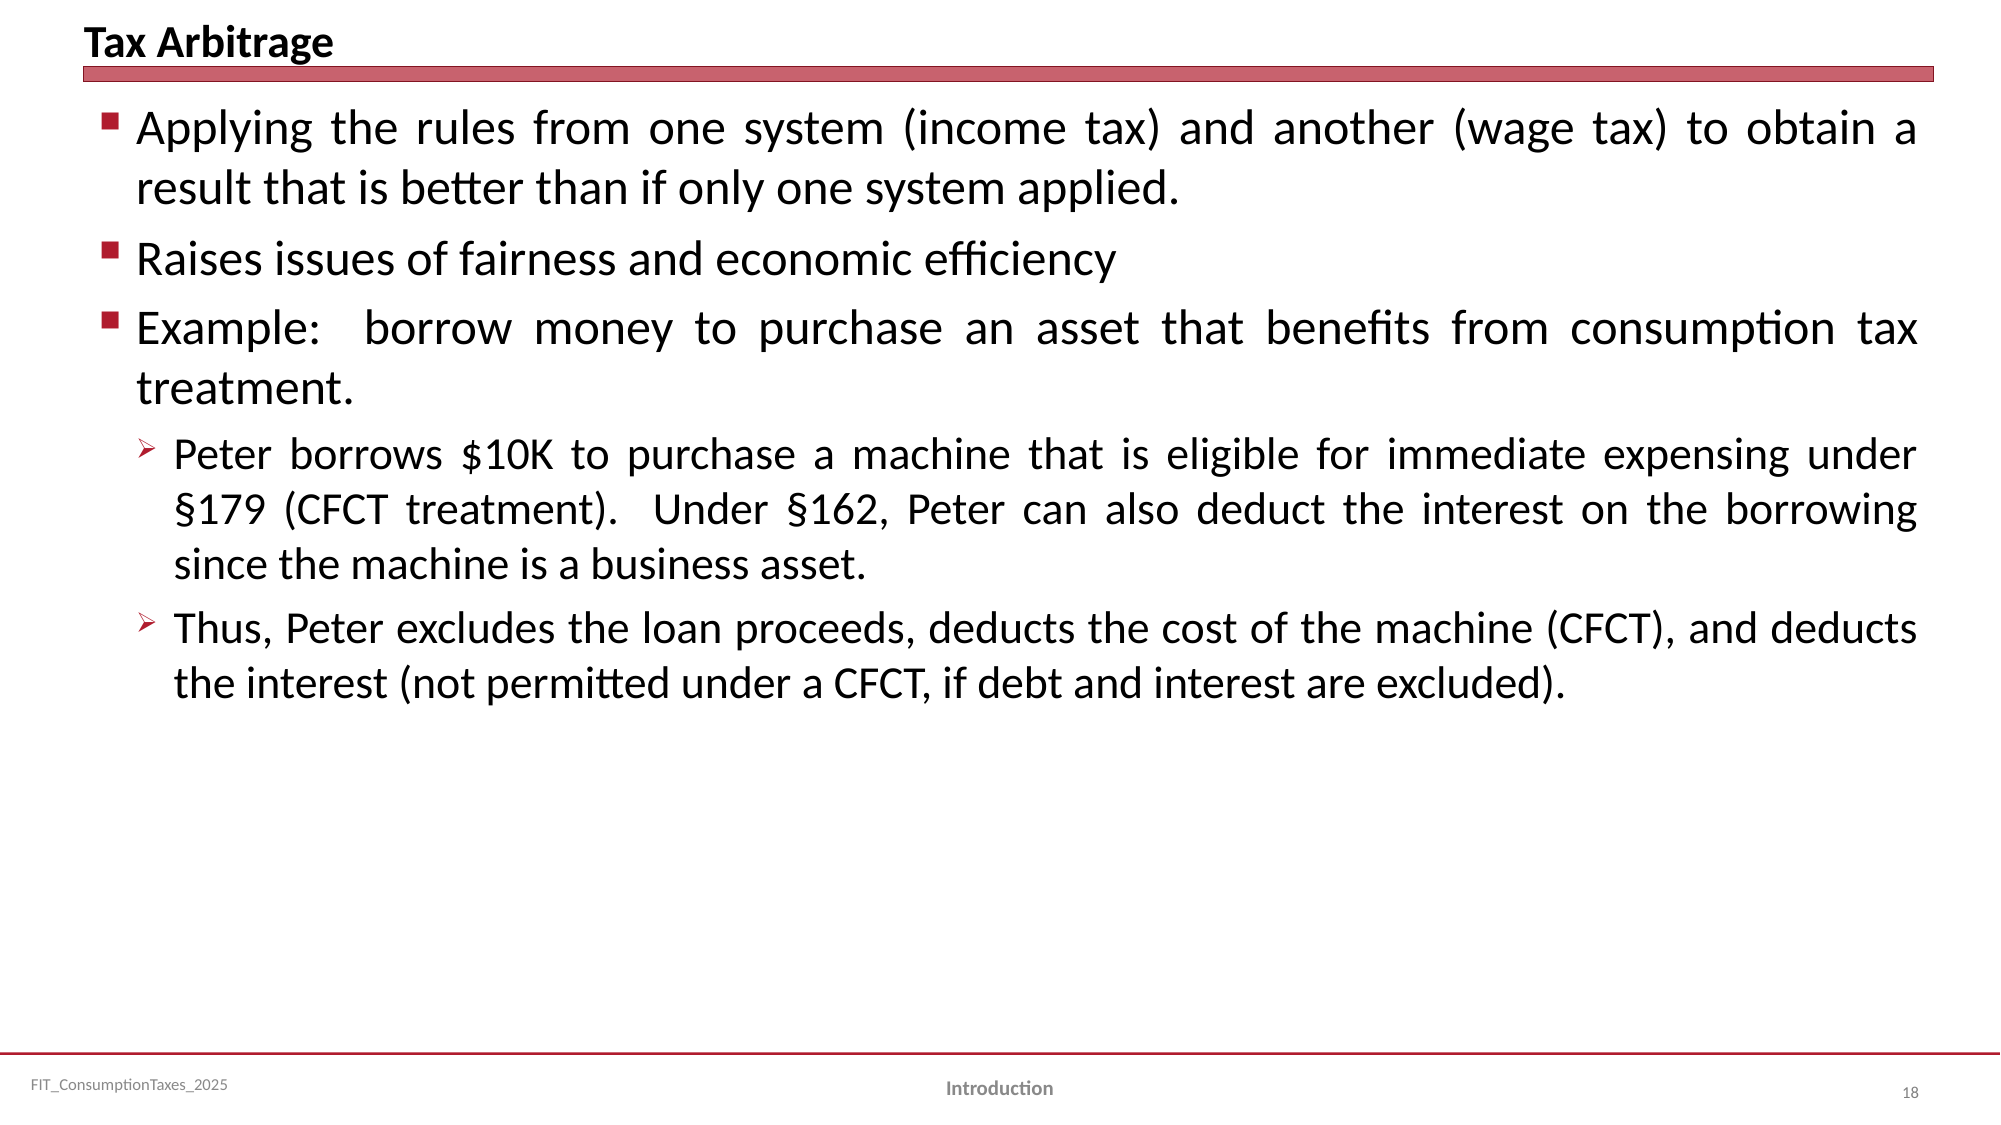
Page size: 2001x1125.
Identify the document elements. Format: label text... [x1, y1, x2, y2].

footer Introduction [683, 1056, 1317, 1117]
slide_number 18 [1834, 1061, 1934, 1122]
list Applying the rules from one system (income tax) and another (wage tax) to obtain a result that is better than if only one system applied. Raises issues of fairness and economic efficiency Example: borrow money to purchase an asset that benefits from consumption tax treatment. Peter borrows $10K to purchase a machine that is eligible for immediate expensing under §179 (CFCT treatment). Under §162, Peter can also deduct the interest on the borrowing since the machine is a business asset. Thus, Peter excludes the loan proceeds, deducts the cost of the machine (CFCT), and deducts the interest (not permitted under a CFCT, if debt and interest are excluded). [83, 87, 1934, 1041]
title Tax Arbitrage [83, 6, 1935, 67]
